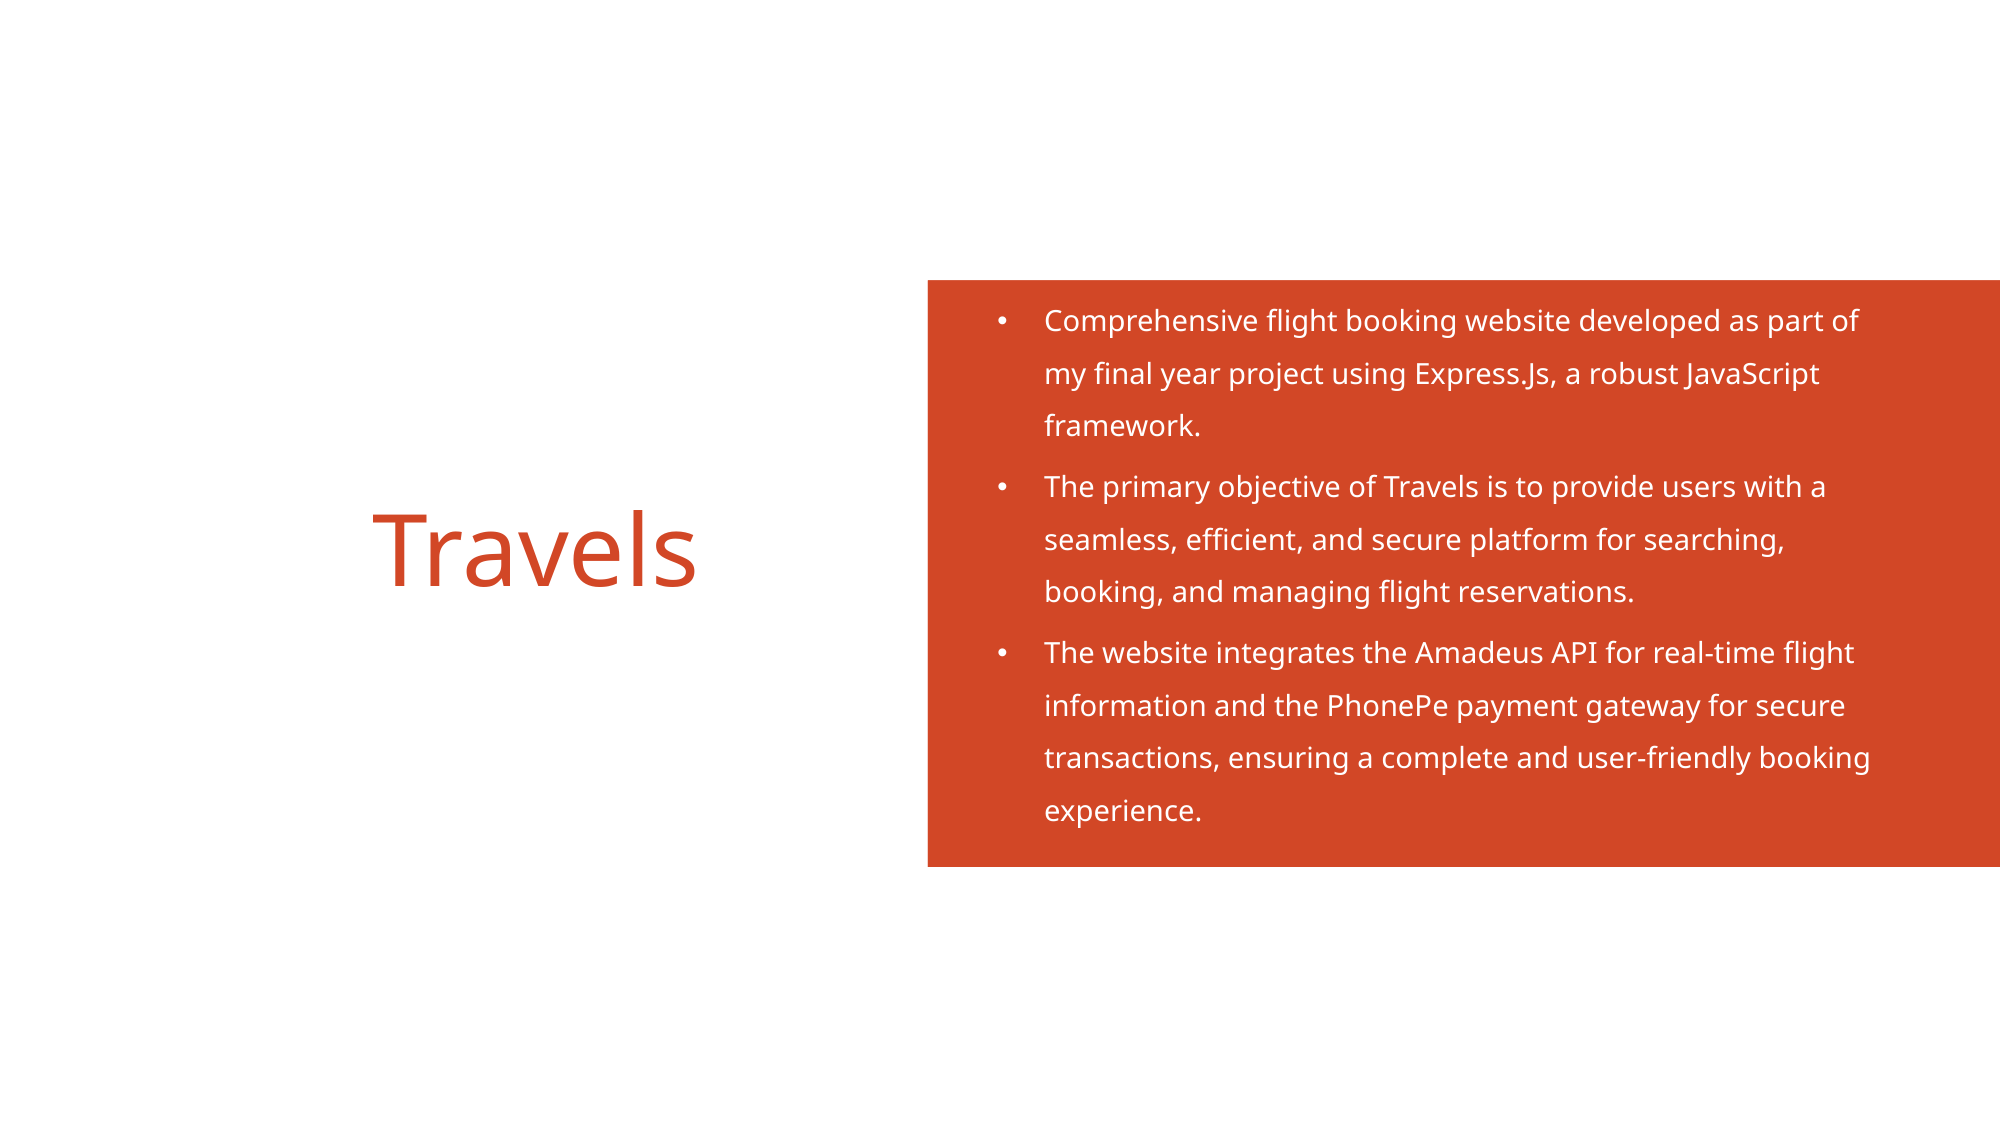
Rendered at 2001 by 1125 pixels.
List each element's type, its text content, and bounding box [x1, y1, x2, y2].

list Comprehensive flight booking website developed as part of my final year project using Express.Js, a robust JavaScript framework. The primary objective of Travels is to provide users with a seamless, efficient, and secure platform for searching, booking, and managing flight reservations. The website integrates the Amadeus API for real-time flight information and the PhonePe payment gateway for secure transactions, ensuring a complete and user-friendly booking experience. [982, 355, 1899, 757]
title Travels [357, 367, 982, 727]
